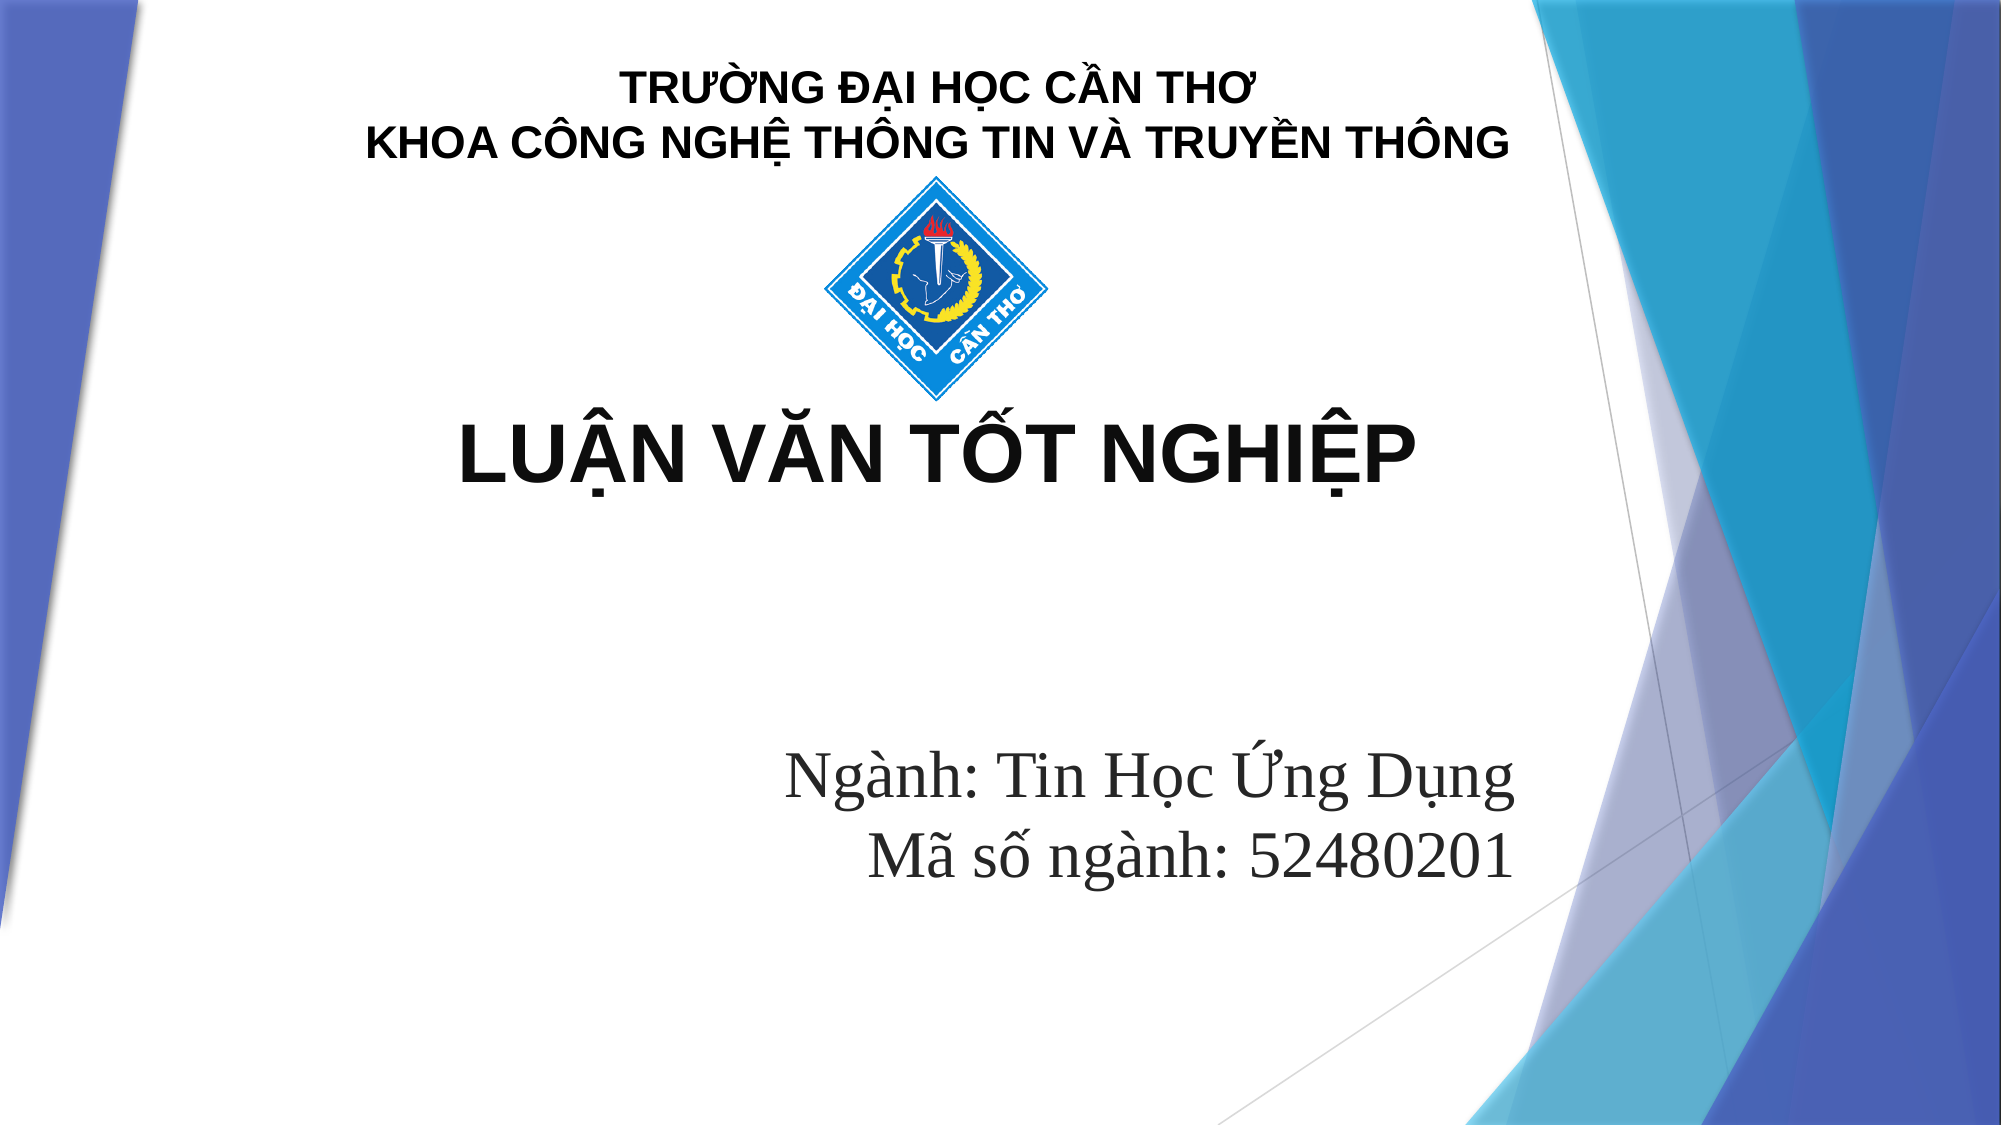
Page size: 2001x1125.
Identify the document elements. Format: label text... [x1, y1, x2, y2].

picture [822, 175, 1049, 402]
text_box TRƯỜNG ĐẠI HỌC CẦN THƠ KHOA CÔNG NGHỆ THÔNG TIN VÀ TRUYỀN THÔNG [349, 49, 1527, 175]
text_box LUẬN VĂN TỐT NGHIỆP [442, 391, 1434, 507]
text_box Ngành: Tin Học Ứng Dụng Mã số ngành: 52480201 [768, 723, 1532, 899]
